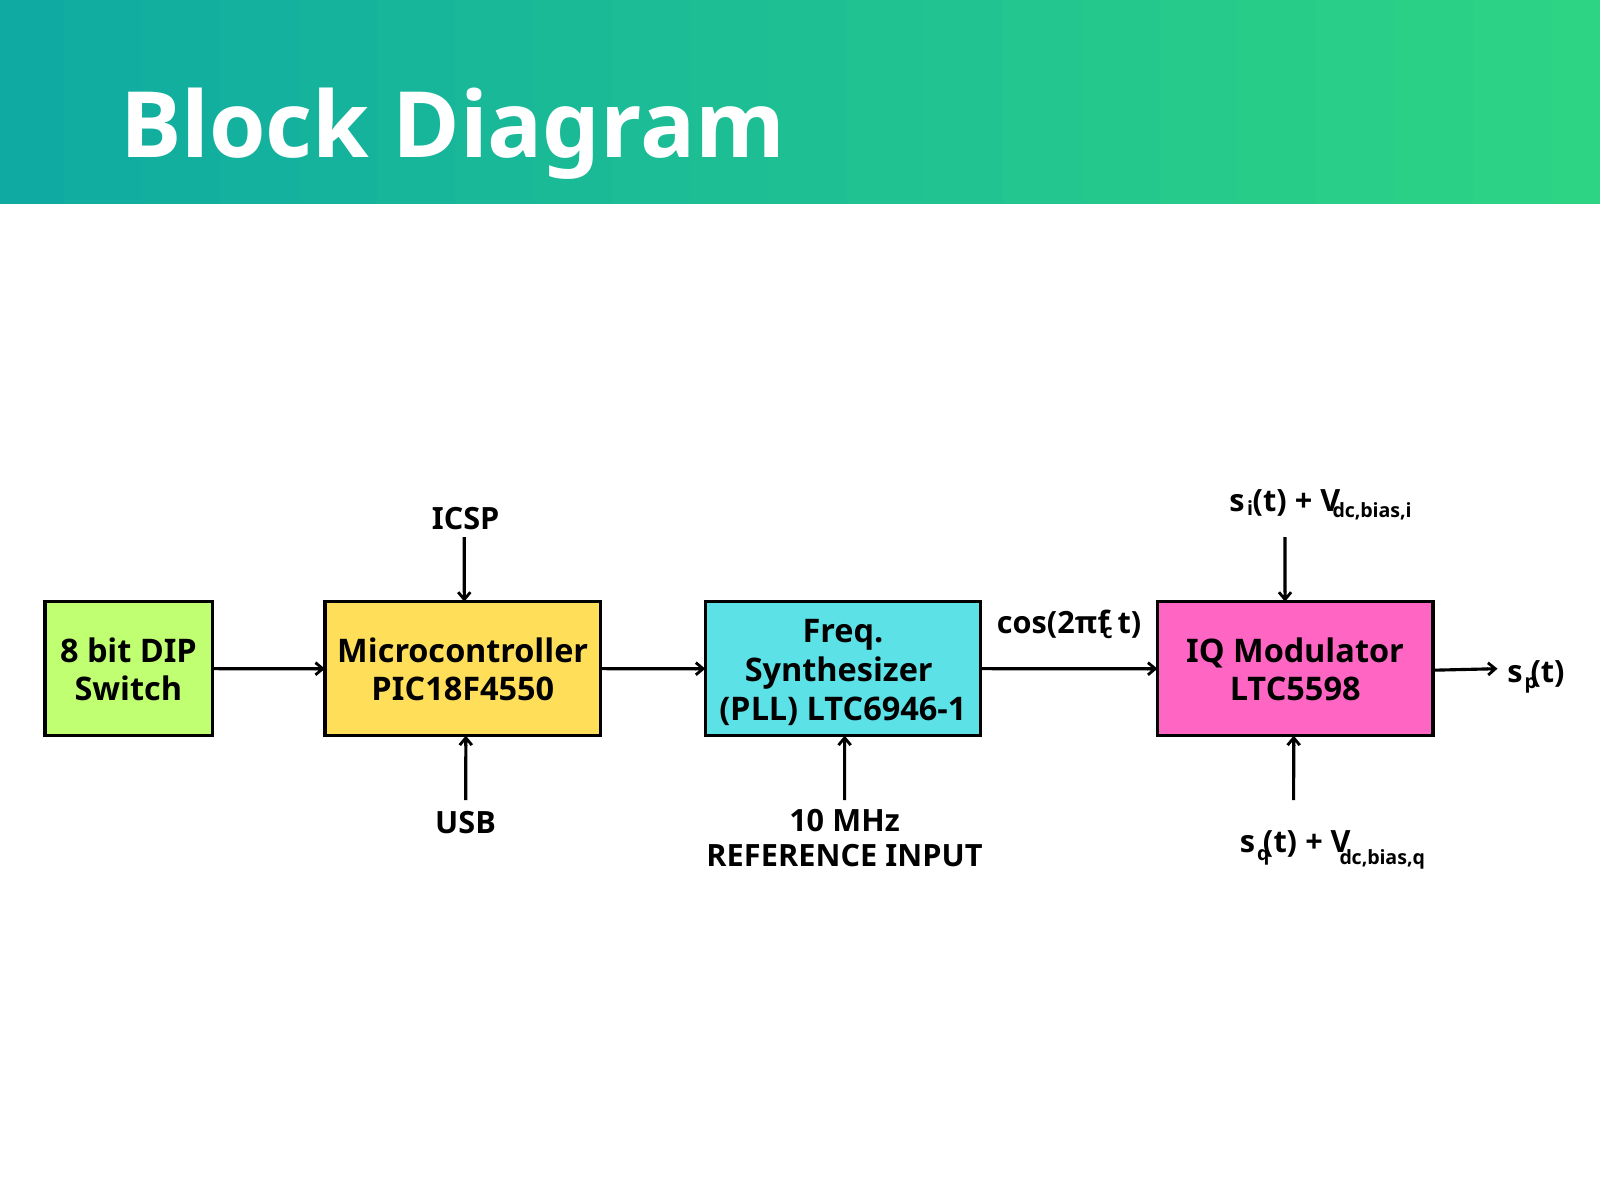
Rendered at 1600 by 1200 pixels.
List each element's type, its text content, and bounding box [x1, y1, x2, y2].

text_box c [1060, 615, 1152, 643]
text_box 10 MHz REFERENCE INPUT [705, 803, 984, 873]
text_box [1157, 601, 1434, 736]
text_box s (t) + V [1211, 474, 1359, 518]
text_box p [1483, 665, 1578, 693]
text_box dc,bias,i [1332, 493, 1426, 521]
text_box dc,bias,q [1339, 841, 1433, 869]
text_box s (t) [1462, 645, 1600, 689]
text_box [324, 601, 601, 736]
text_box i [1203, 492, 1297, 520]
text_box q [1257, 836, 1280, 865]
text_box ICSP [392, 492, 540, 536]
text_box s (t) + V [1221, 815, 1369, 859]
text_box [705, 601, 982, 736]
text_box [0, 0, 1600, 205]
text_box cos⁡(2πf t) [995, 596, 1143, 640]
text_box USB [392, 797, 540, 841]
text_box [44, 601, 213, 736]
